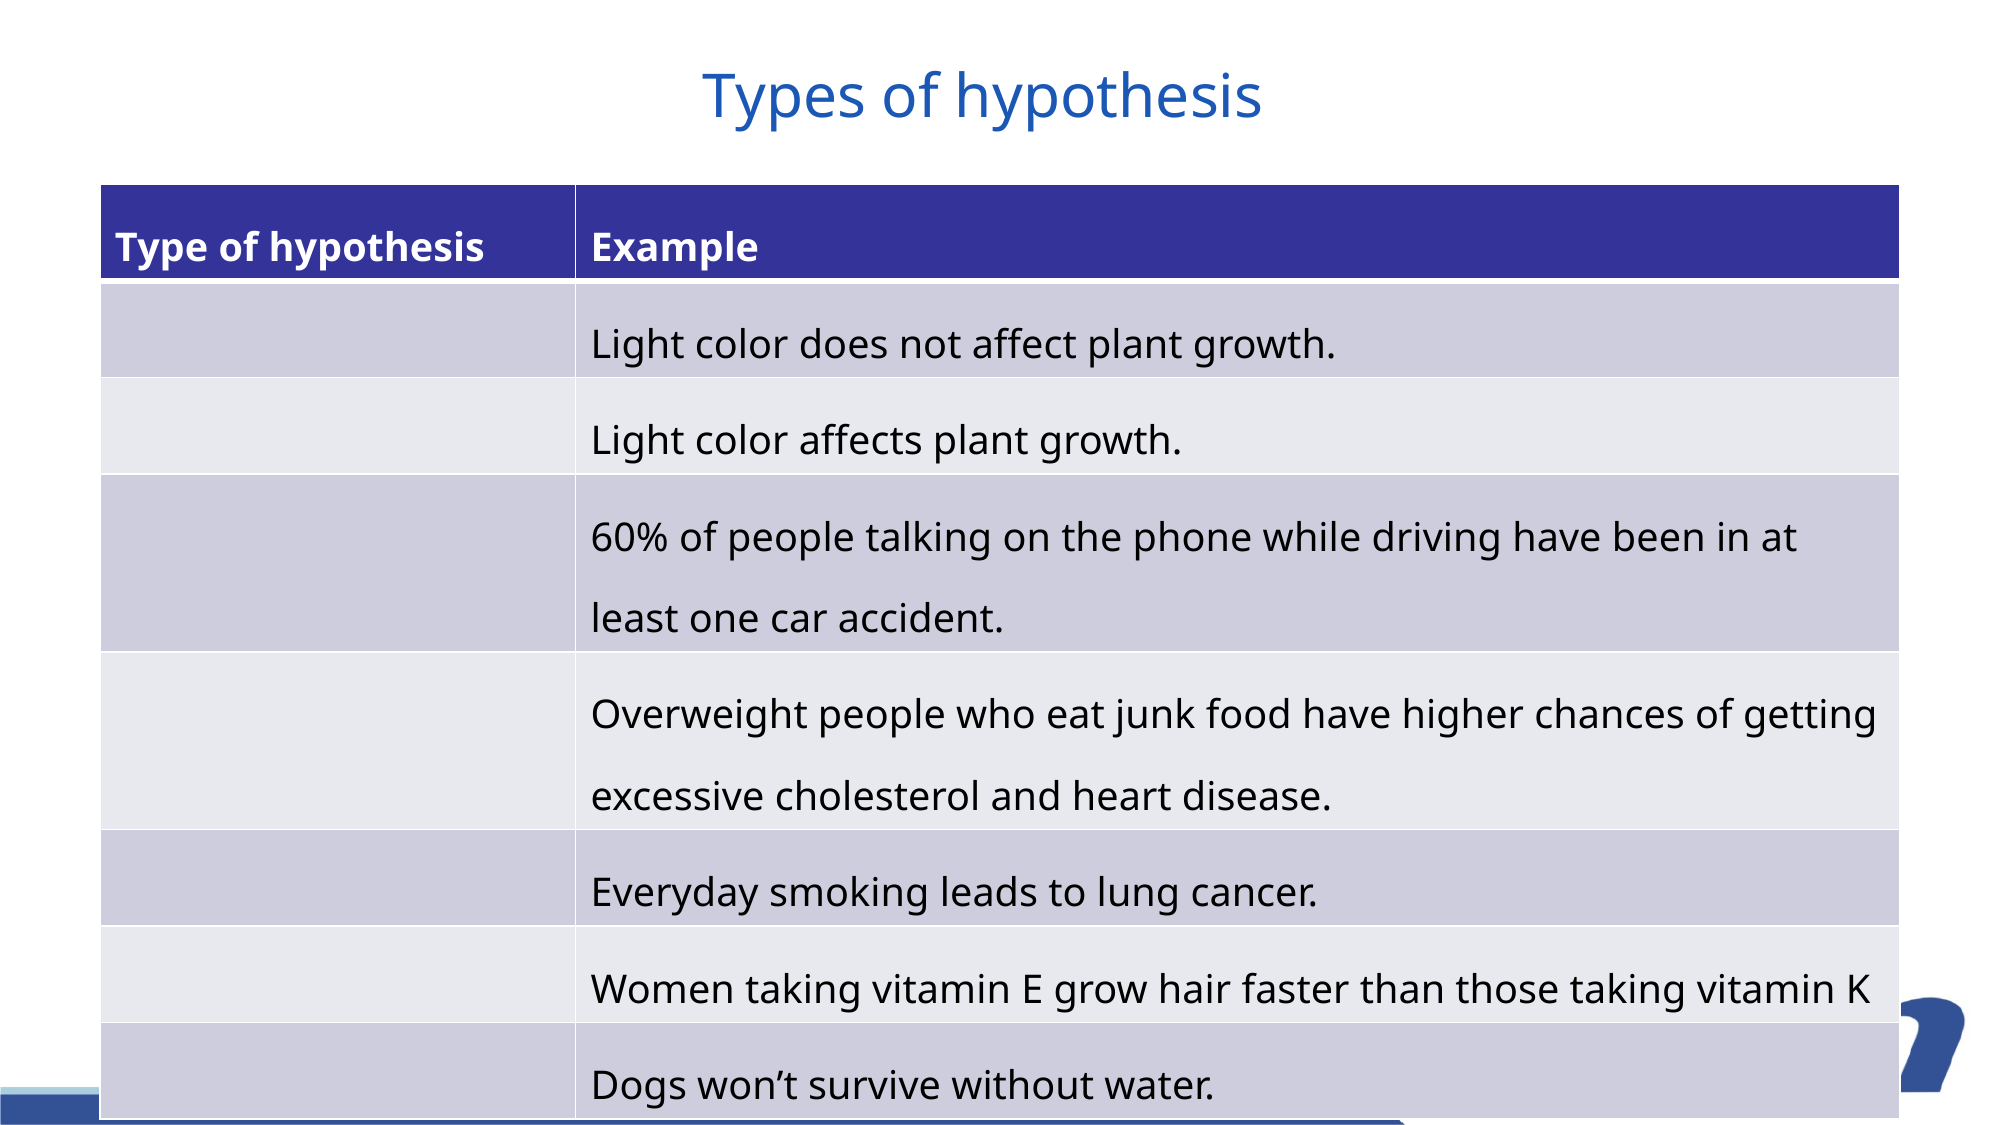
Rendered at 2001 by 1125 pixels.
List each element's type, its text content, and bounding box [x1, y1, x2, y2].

picture [1625, 986, 1992, 1125]
table_cell [101, 927, 575, 1022]
picture [0, 962, 1467, 1125]
table_header Type of hypothesis [101, 185, 575, 278]
table_cell [101, 1023, 575, 1118]
table_cell Light color affects plant growth. [576, 378, 1899, 473]
table_cell Light color does not affect plant growth. [576, 284, 1899, 377]
table_cell Overweight people who eat junk food have higher chances of getting excessive cholesterol and heart disease. [576, 653, 1899, 829]
table_cell Women taking vitamin E grow hair faster than those taking vitamin K [576, 927, 1899, 1022]
table_cell 60% of people talking on the phone while driving have been in at least one car accident. [576, 475, 1899, 651]
table_cell [101, 284, 575, 377]
table_cell [101, 475, 575, 651]
title Types of hypothesis [83, 37, 1884, 150]
table_header Example [576, 185, 1899, 278]
table_cell [101, 653, 575, 829]
table_cell [101, 830, 575, 925]
table_cell Dogs won’t survive without water. [576, 1023, 1899, 1118]
table_cell Everyday smoking leads to lung cancer. [576, 830, 1899, 925]
table_cell [101, 378, 575, 473]
